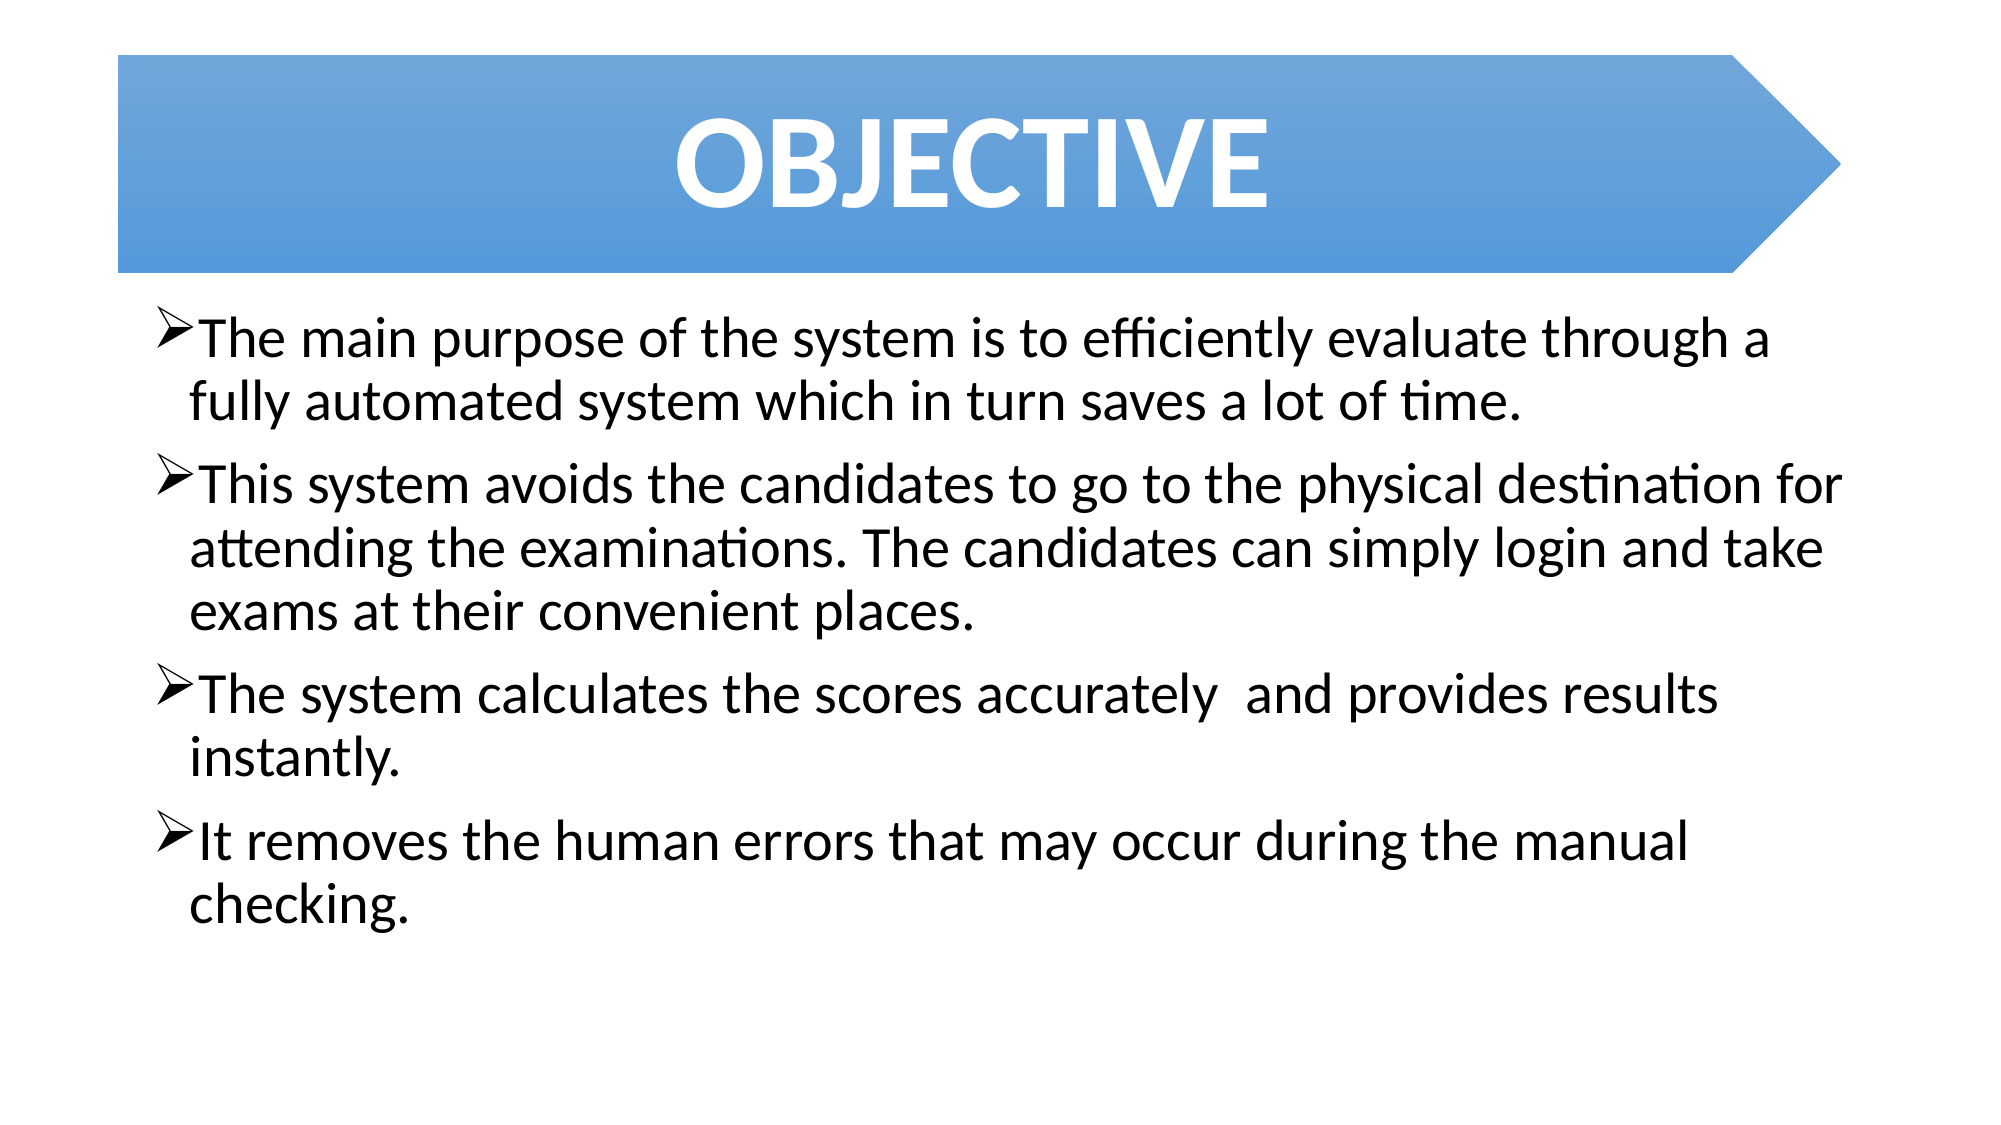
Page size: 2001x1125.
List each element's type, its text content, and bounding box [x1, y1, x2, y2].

list The main purpose of the system is to efficiently evaluate through a fully automated system which in turn saves a lot of time. This system avoids the candidates to go to the physical destination for attending the examinations. The candidates can simply login and take exams at their convenient places. The system calculates the scores accurately and provides results instantly. It removes the human errors that may occur during the manual checking. [137, 299, 1863, 1014]
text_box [116, 55, 1842, 273]
